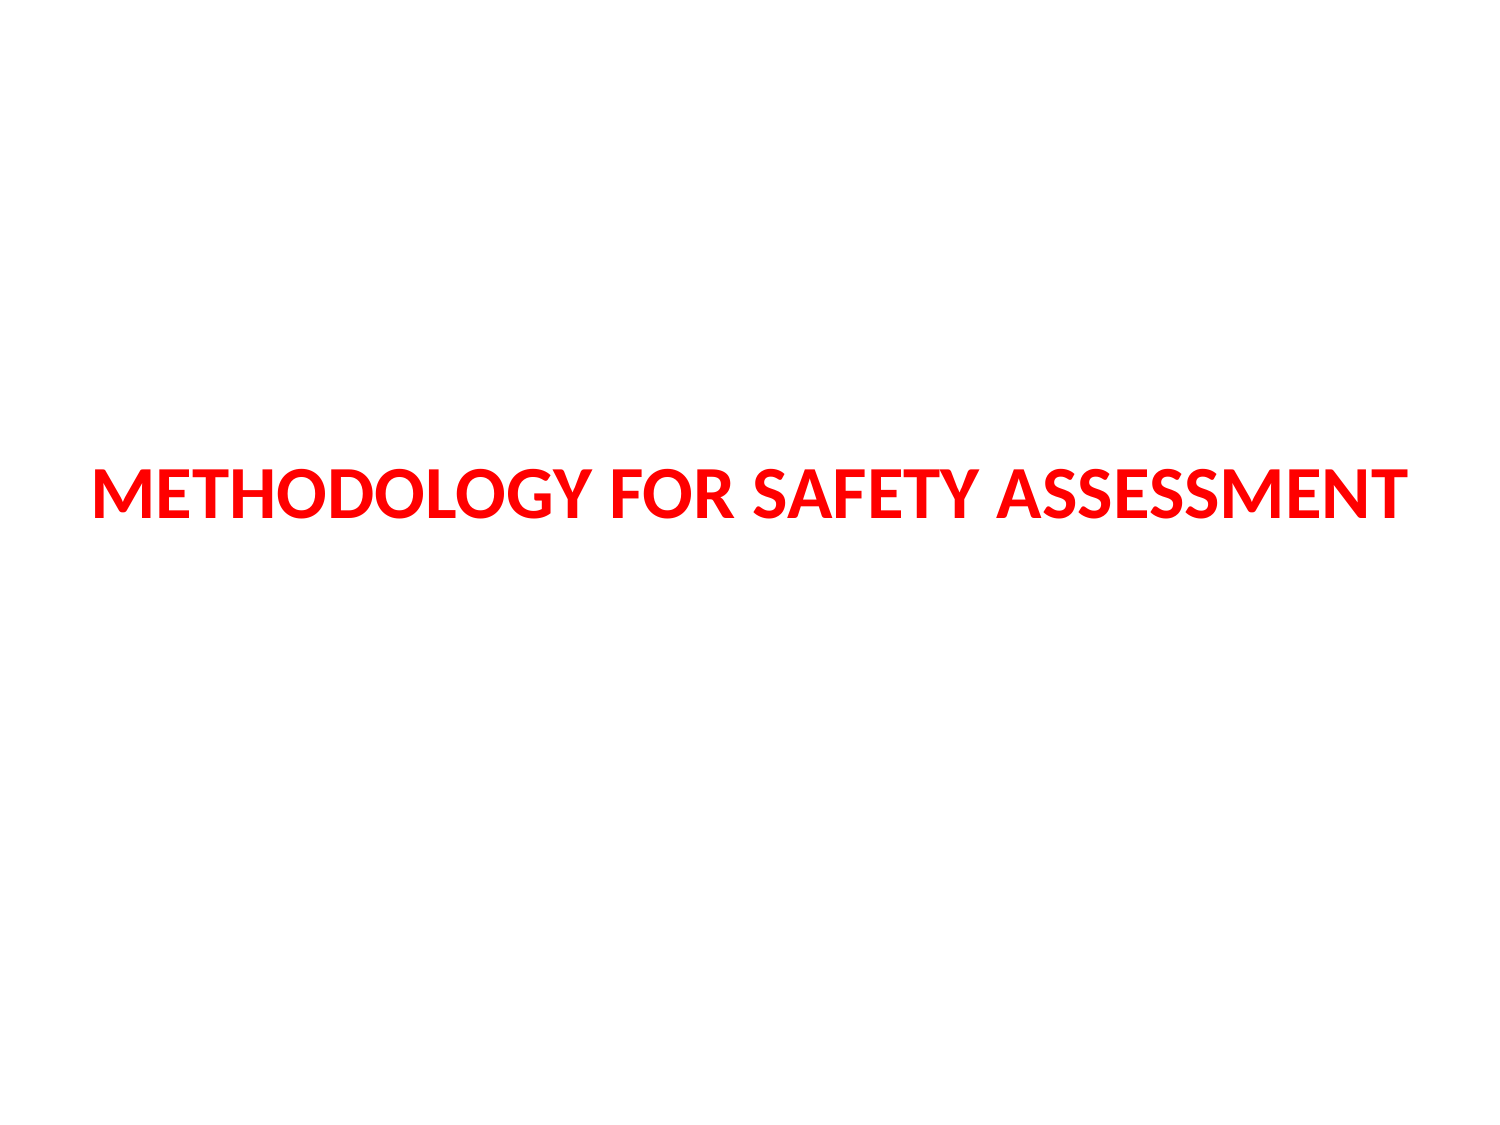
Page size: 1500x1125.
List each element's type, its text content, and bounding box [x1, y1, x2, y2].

list METHODOLOGY FOR SAFETY ASSESSMENT [75, 262, 1425, 1005]
